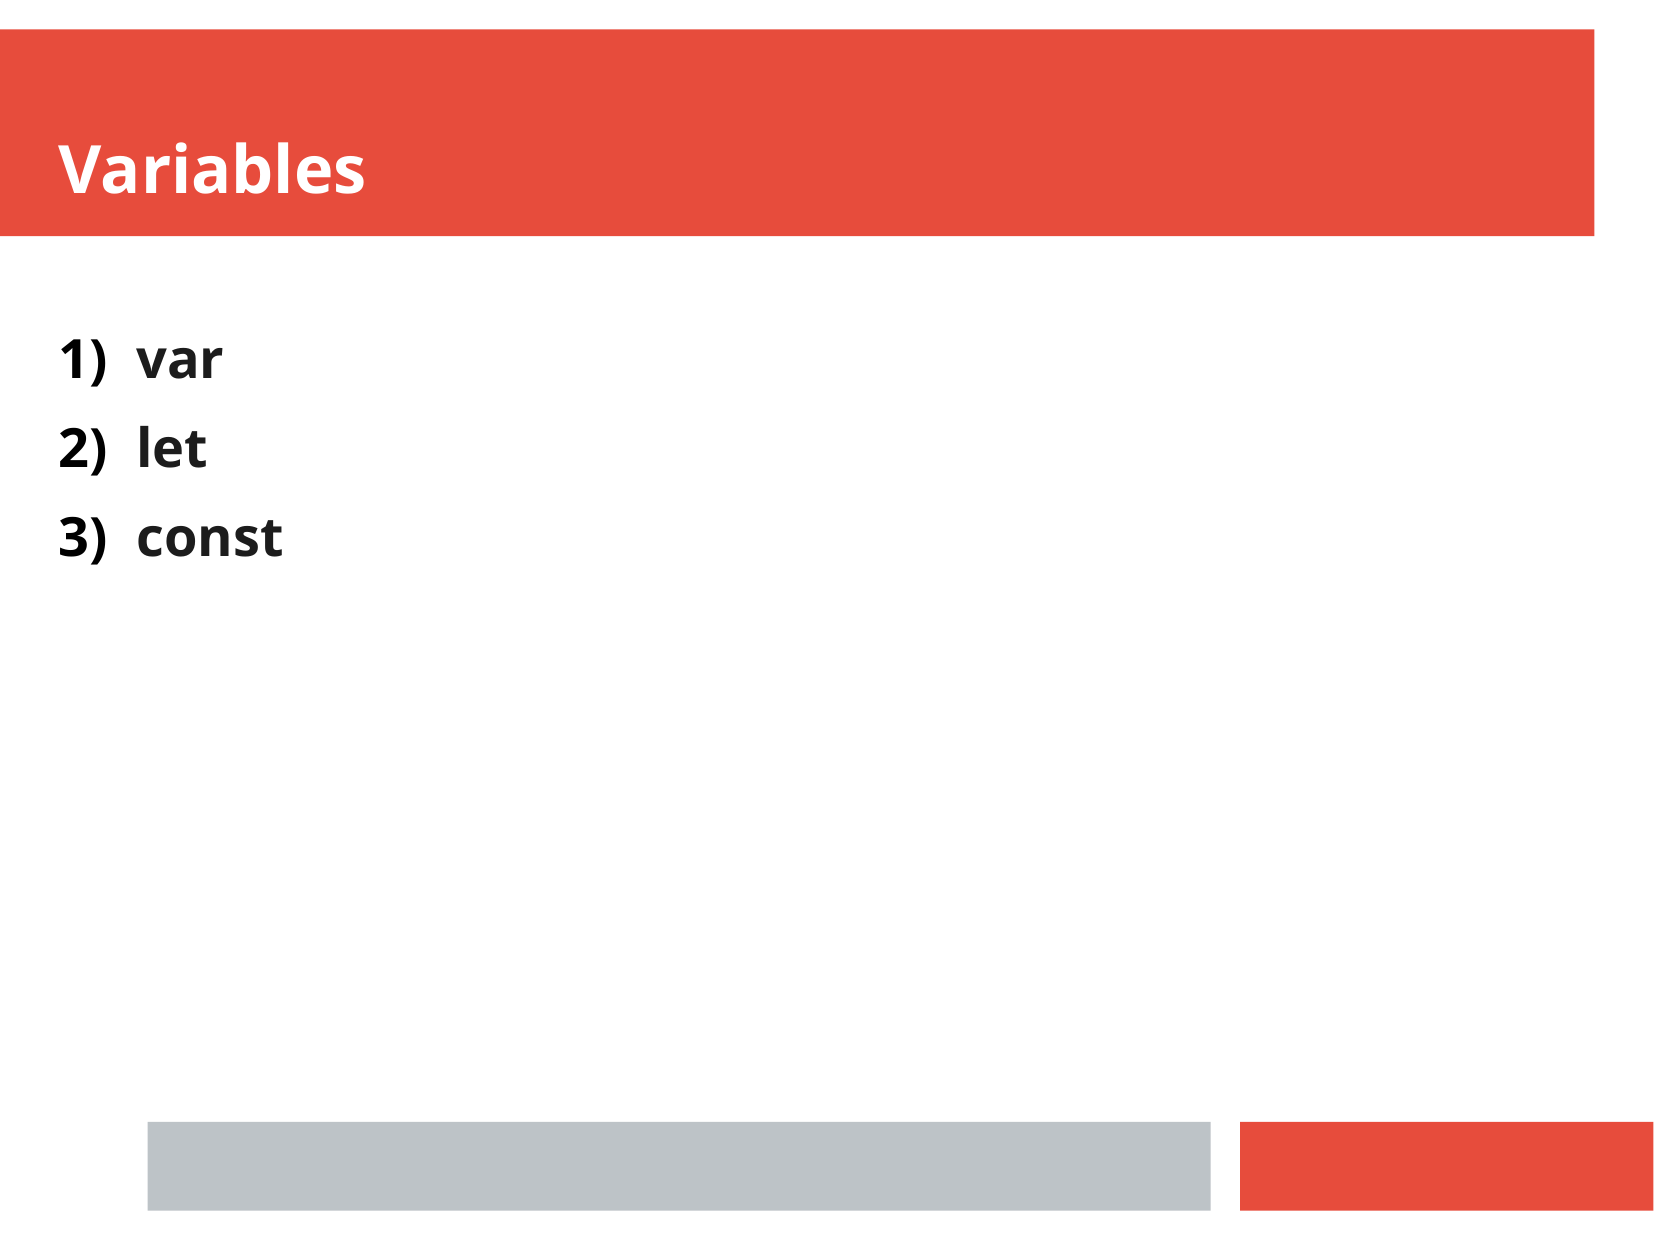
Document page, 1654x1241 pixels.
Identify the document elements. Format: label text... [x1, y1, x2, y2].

text_box Variables [58, 58, 1595, 207]
text_box var let const [58, 324, 1565, 1093]
